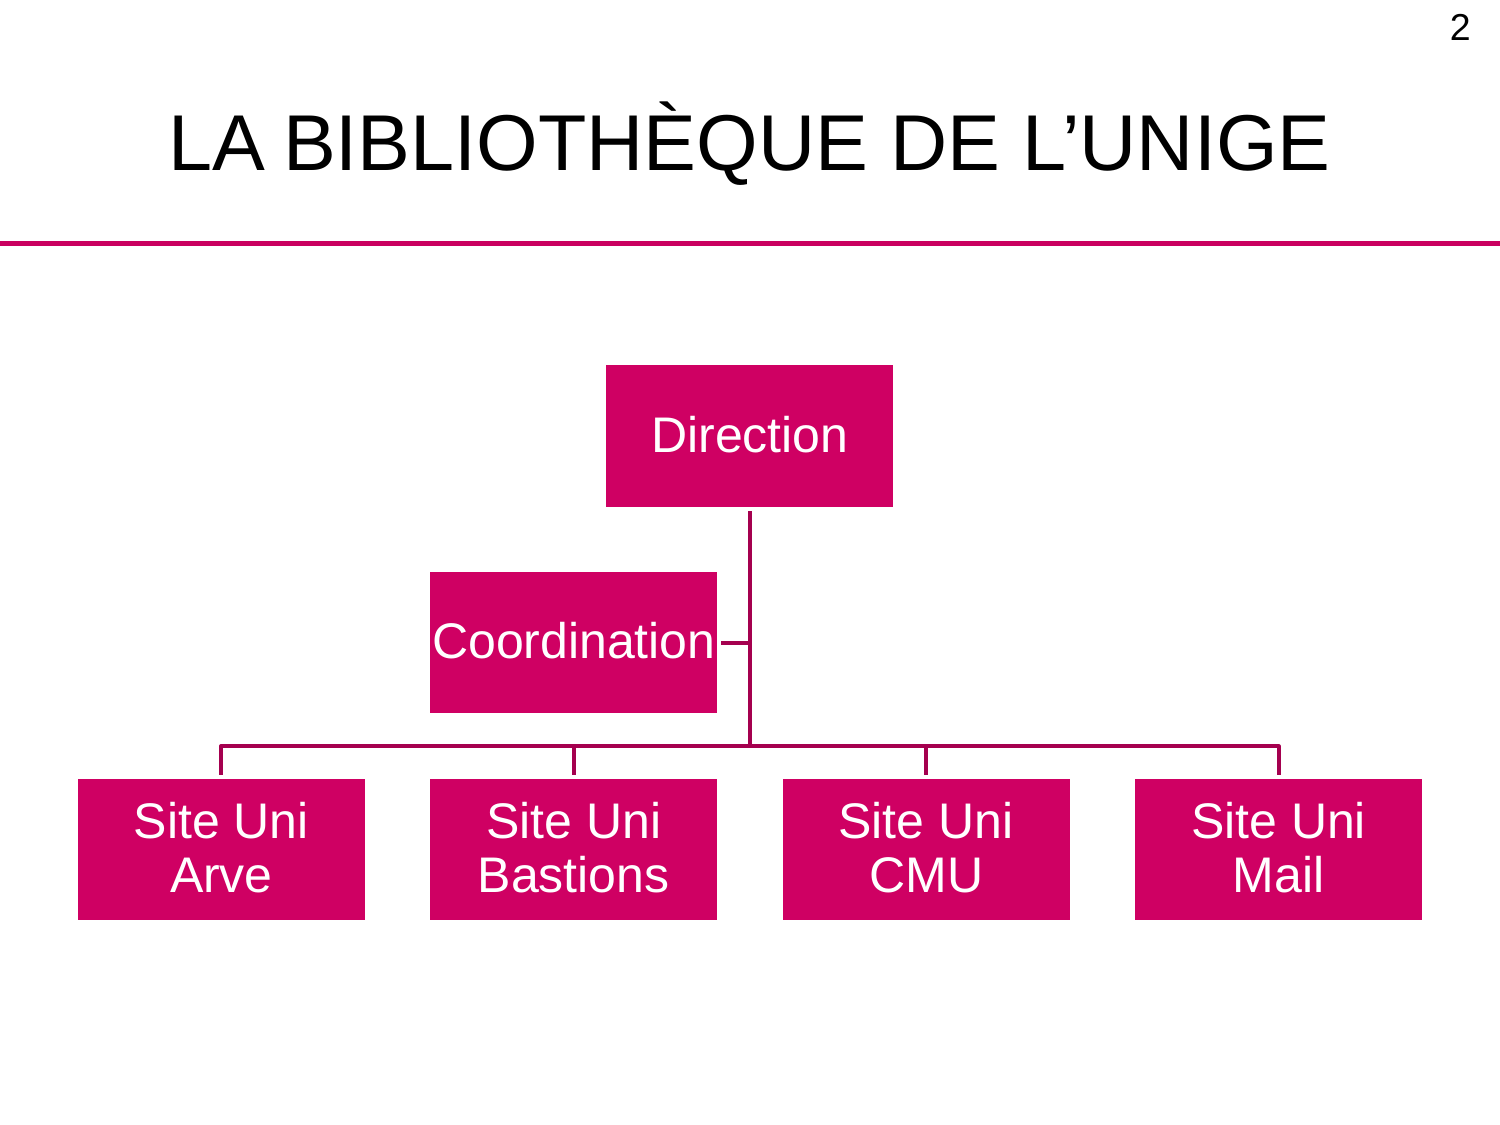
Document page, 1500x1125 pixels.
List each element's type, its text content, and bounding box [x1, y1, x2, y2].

slide_number 2 [1435, 0, 1500, 67]
title La Bibliothèque de l’UNIGE [75, 45, 1425, 233]
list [74, 262, 1426, 1024]
